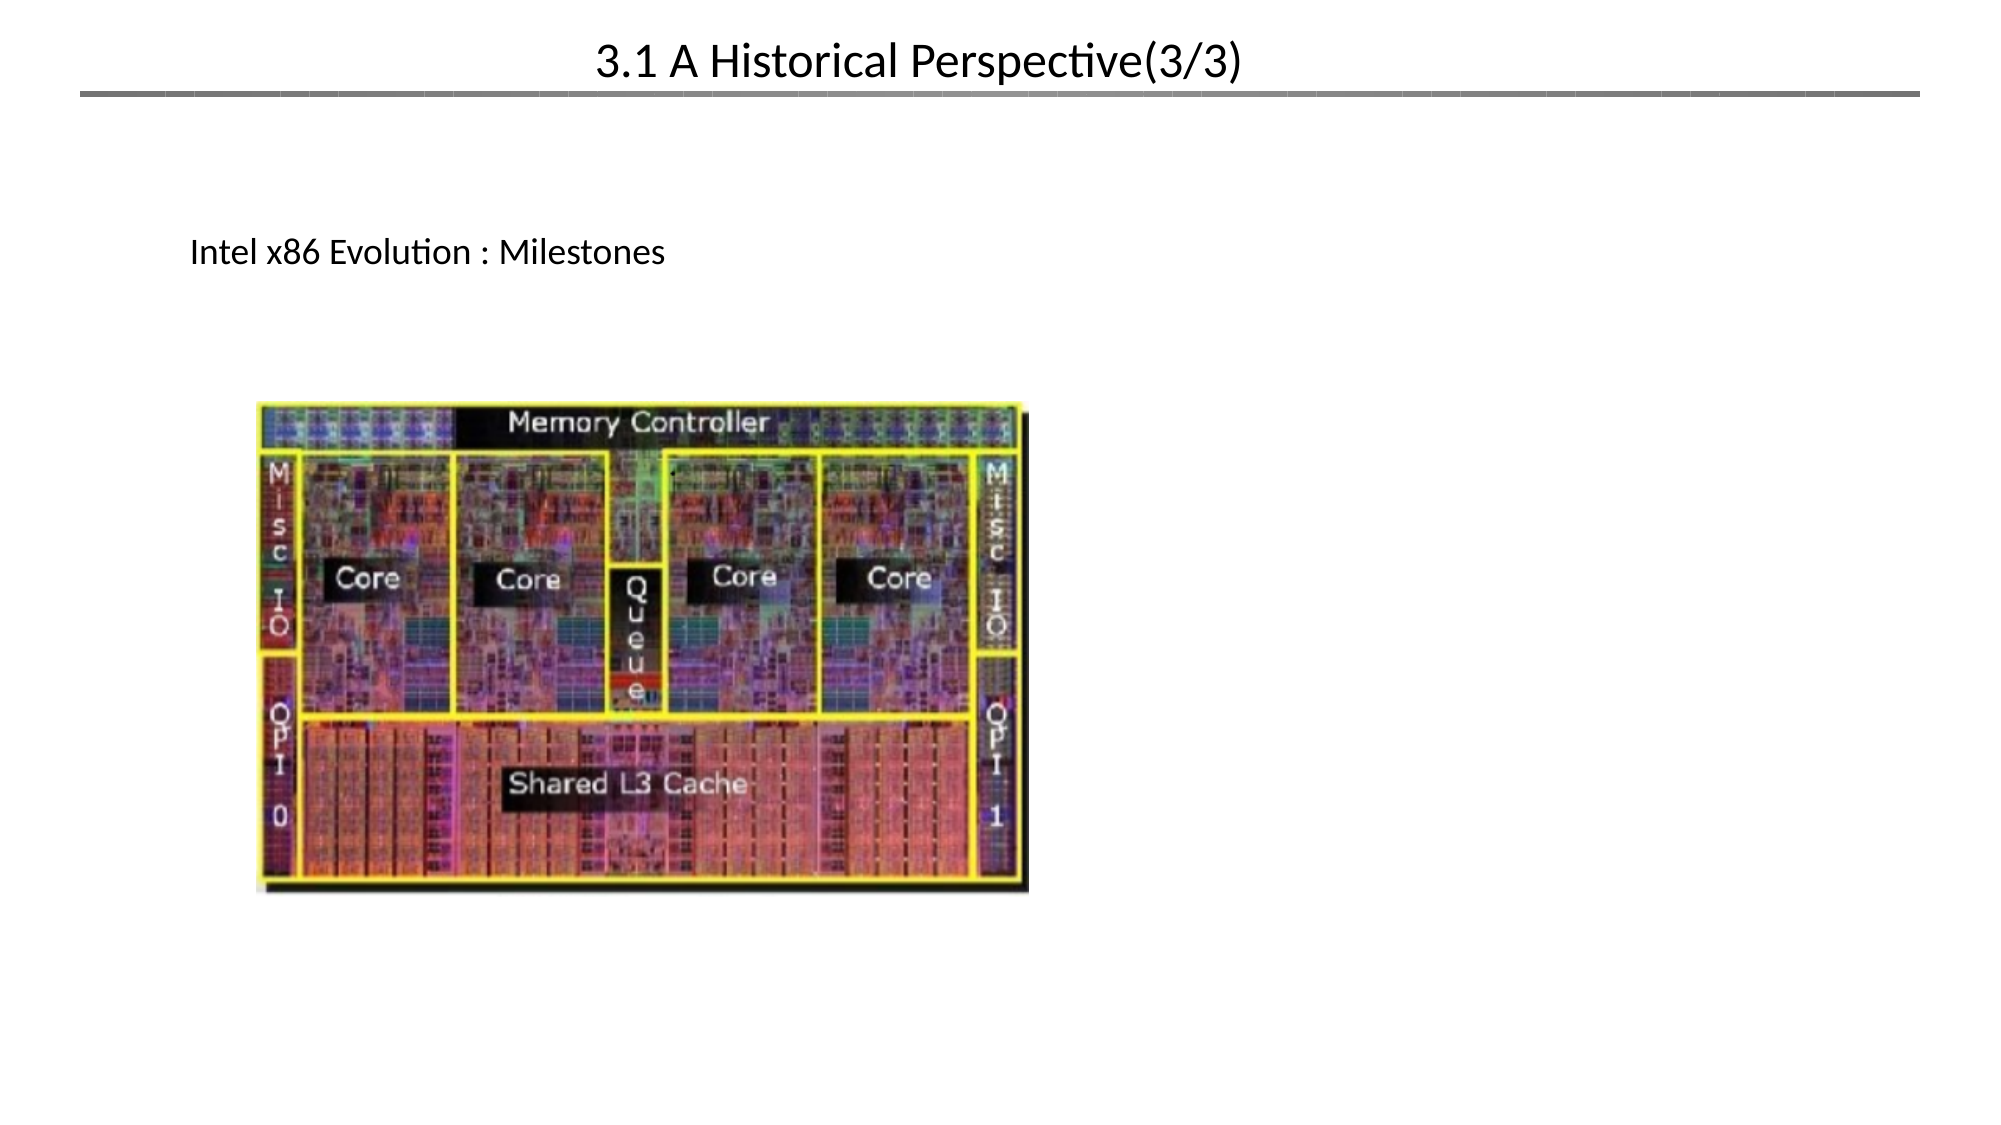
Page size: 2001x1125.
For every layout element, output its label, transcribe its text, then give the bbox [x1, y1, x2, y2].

text_box 3.1 ︎A Historical Perspective(3/3) [580, 20, 1420, 96]
text_box Intel x86 Evolution : Milestones [175, 219, 682, 279]
text_box [78, 89, 1922, 99]
picture [256, 401, 1029, 897]
